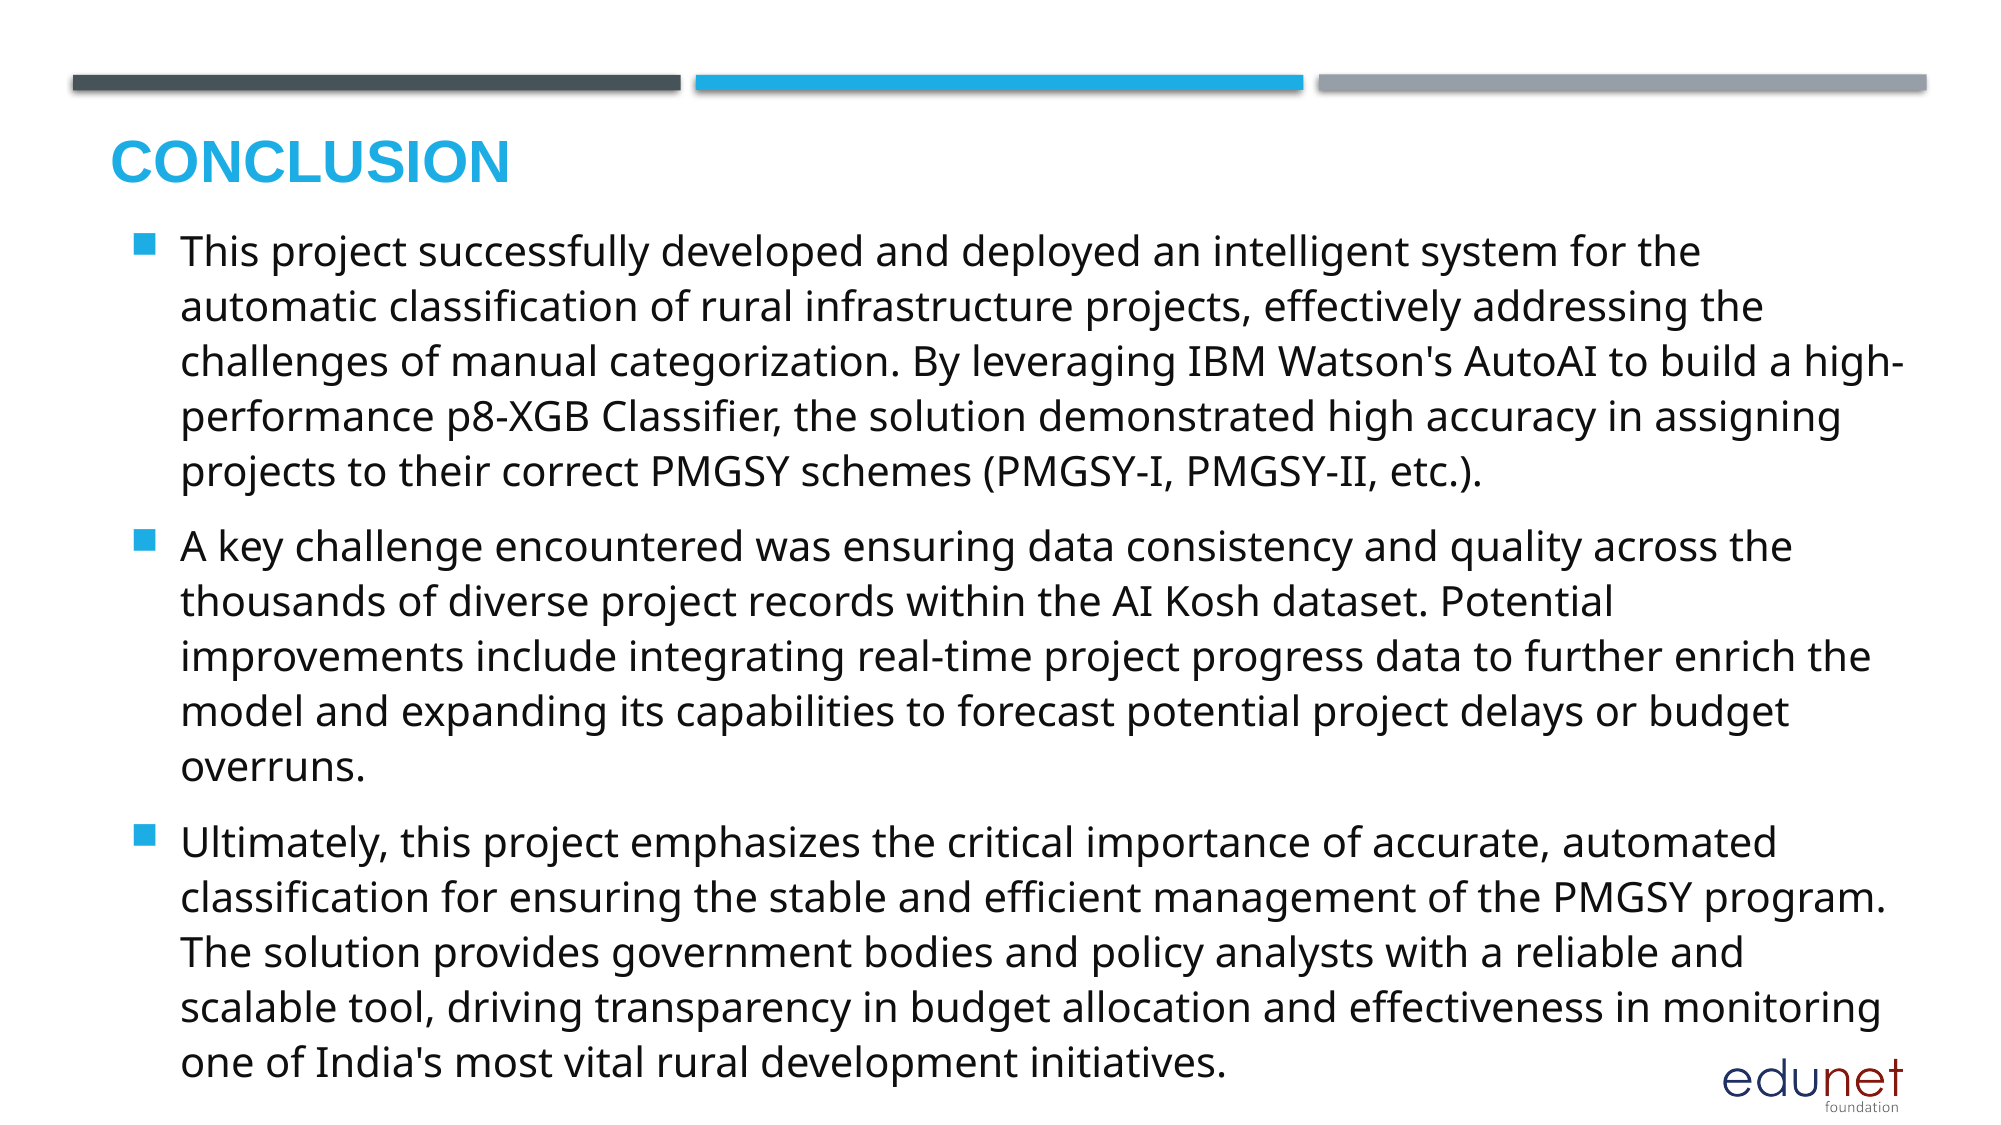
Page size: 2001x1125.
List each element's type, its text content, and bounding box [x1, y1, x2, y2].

title Conclusion [95, 115, 1905, 203]
list This project successfully developed and deployed an intelligent system for the automatic classification of rural infrastructure projects, effectively addressing the challenges of manual categorization. By leveraging IBM Watson's AutoAI to build a high-performance p8-XGB Classifier, the solution demonstrated high accuracy in assigning projects to their correct PMGSY schemes (PMGSY-I, PMGSY-II, etc.). A key challenge encountered was ensuring data consistency and quality across the thousands of diverse project records within the AI Kosh dataset. Potential improvements include integrating real-time project progress data to further enrich the model and expanding its capabilities to forecast potential project delays or budget overruns. Ultimately, this project emphasizes the critical importance of accurate, automated classification for ensuring the stable and efficient management of the PMGSY program. The solution provides government bodies and policy analysts with a reliable and scalable tool, driving transparency in budget allocation and effectiveness in monitoring one of India's most vital rural development initiatives. [114, 307, 1925, 1074]
picture [1719, 1074, 1905, 1116]
